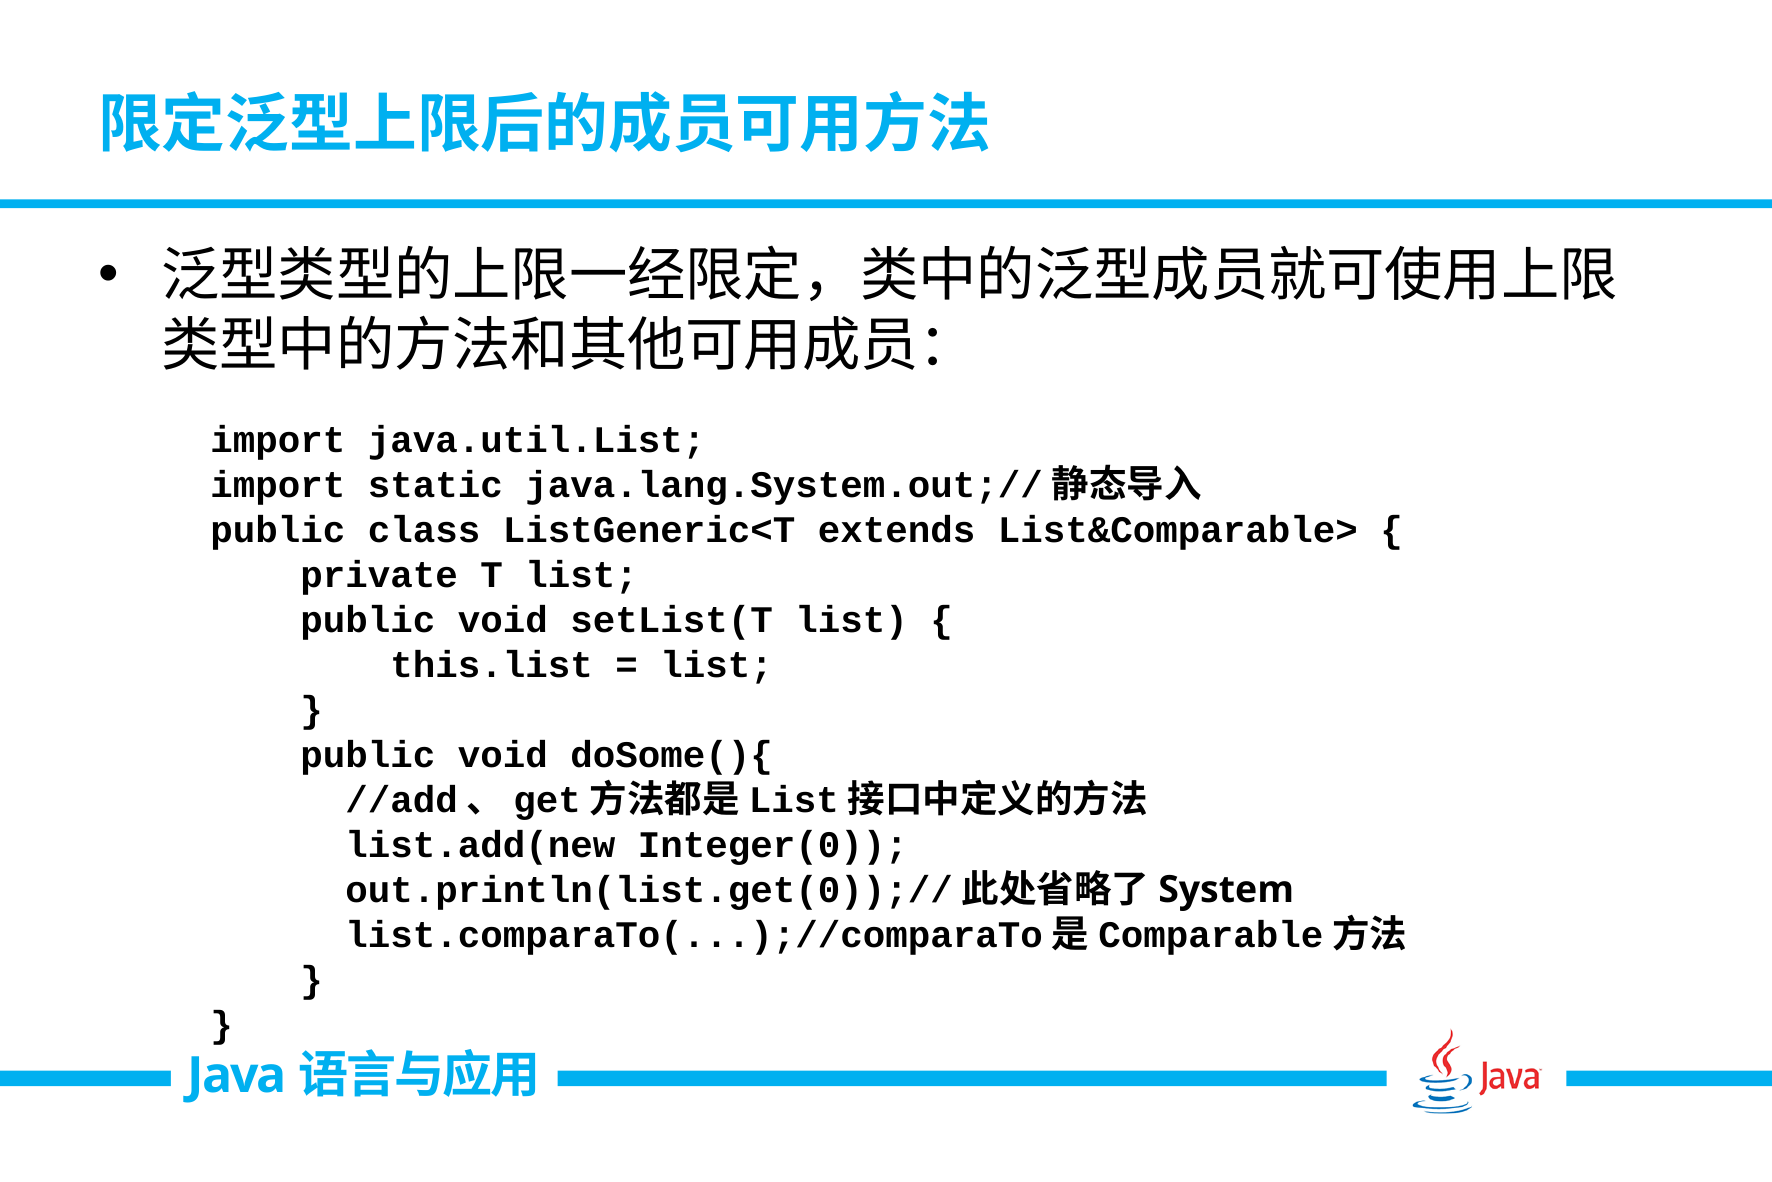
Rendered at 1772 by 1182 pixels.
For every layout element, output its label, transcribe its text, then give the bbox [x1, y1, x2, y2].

list 泛型类型的上限一经限定，类中的泛型成员就可使用上限类型中的方法和其他可用成员： [80, 228, 1677, 1009]
text_box import java.util.List; import static java.lang.System.out;//静态导入 public class ListGeneric<T extends List&Comparable> { private T list; public void setList(T list) { this.list = list; } public void doSome(){ //add、get方法都是List接口中定义的方法 list.add(new Integer(0)); out.println(list.get(0));//此处省略了System list.comparaTo(...);//comparaTo是Comparable方法 } } [177, 407, 1632, 1054]
title 限定泛型上限后的成员可用方法 [80, 73, 1677, 168]
picture [1386, 1054, 1567, 1117]
